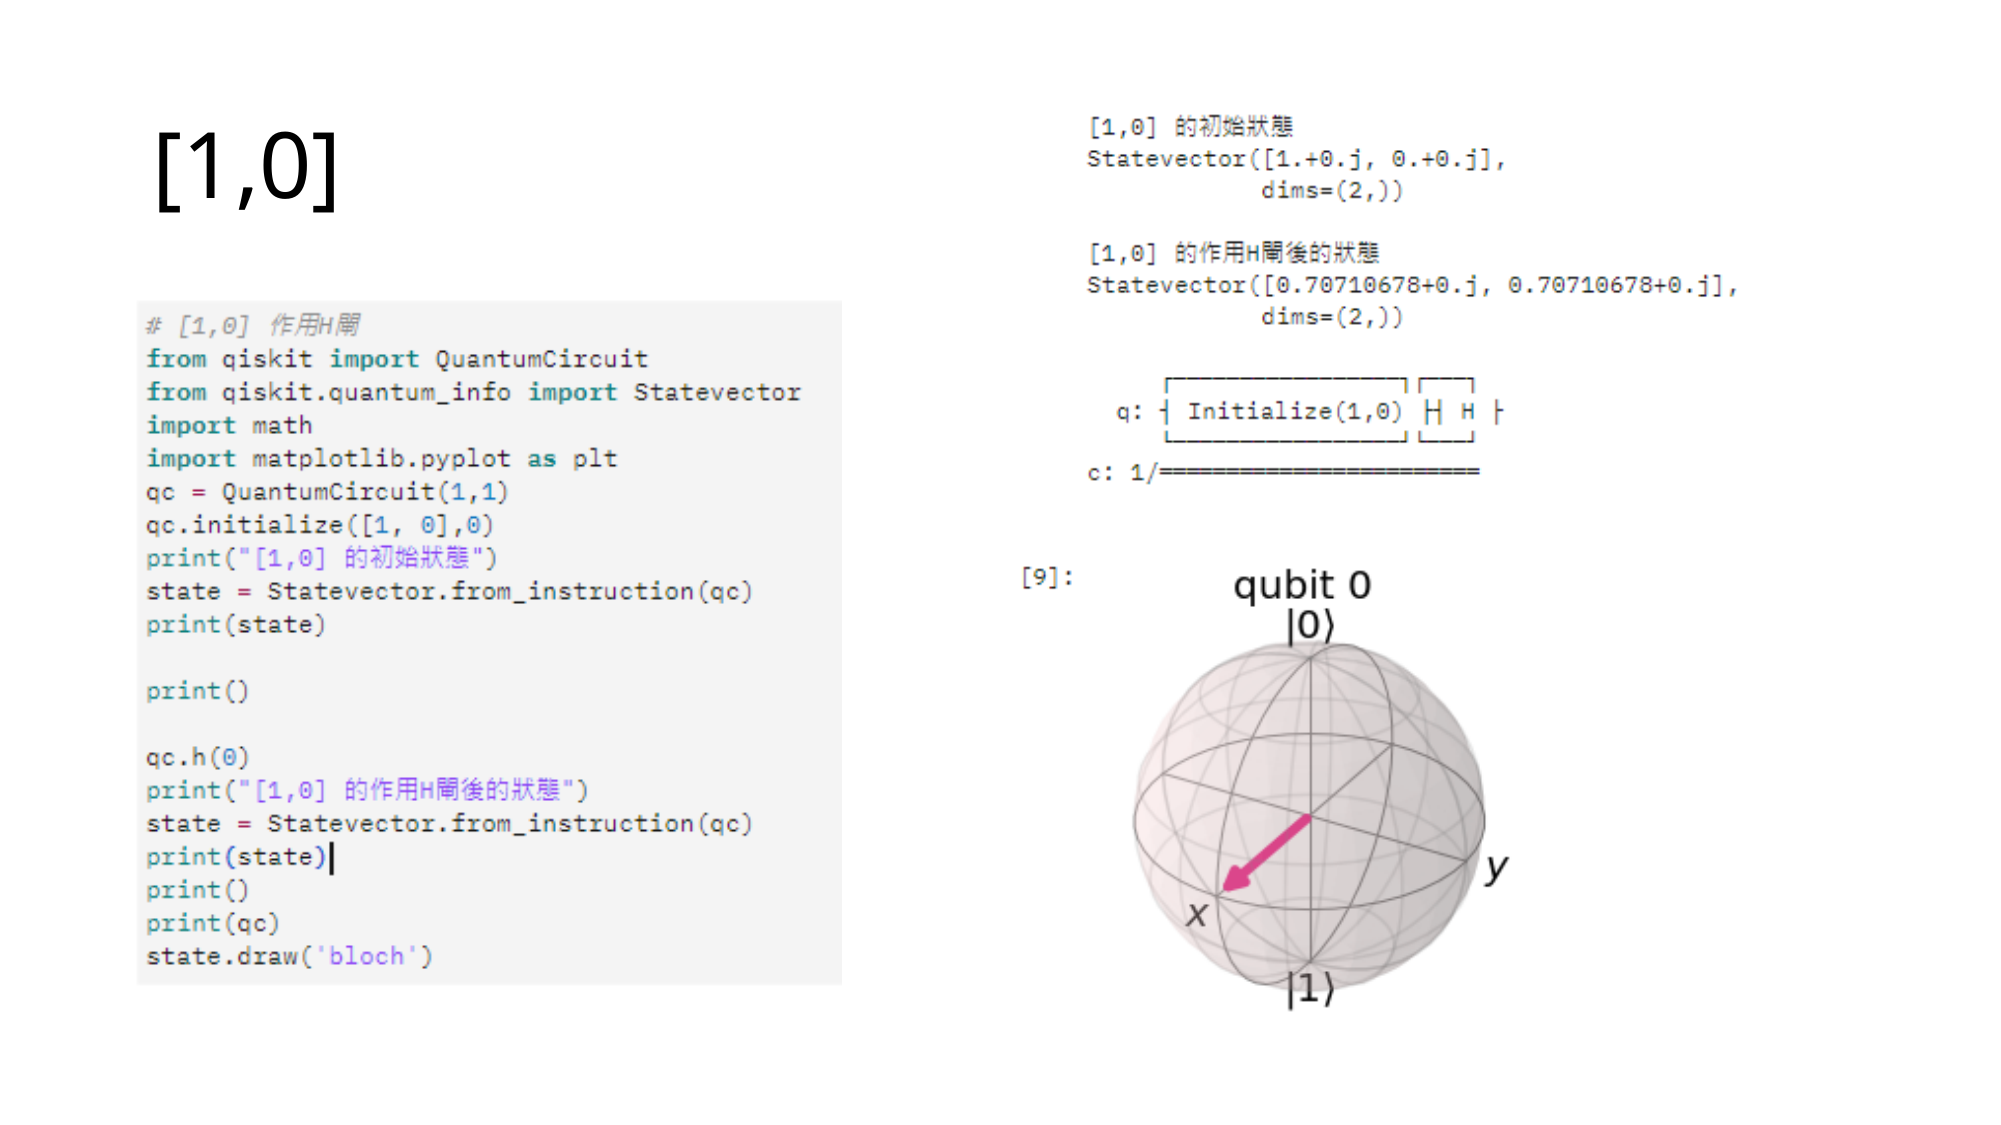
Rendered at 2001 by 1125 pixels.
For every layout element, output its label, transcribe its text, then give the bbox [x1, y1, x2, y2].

picture [127, 295, 842, 998]
title [1,0] [137, 59, 1863, 278]
picture [977, 76, 1839, 1049]
